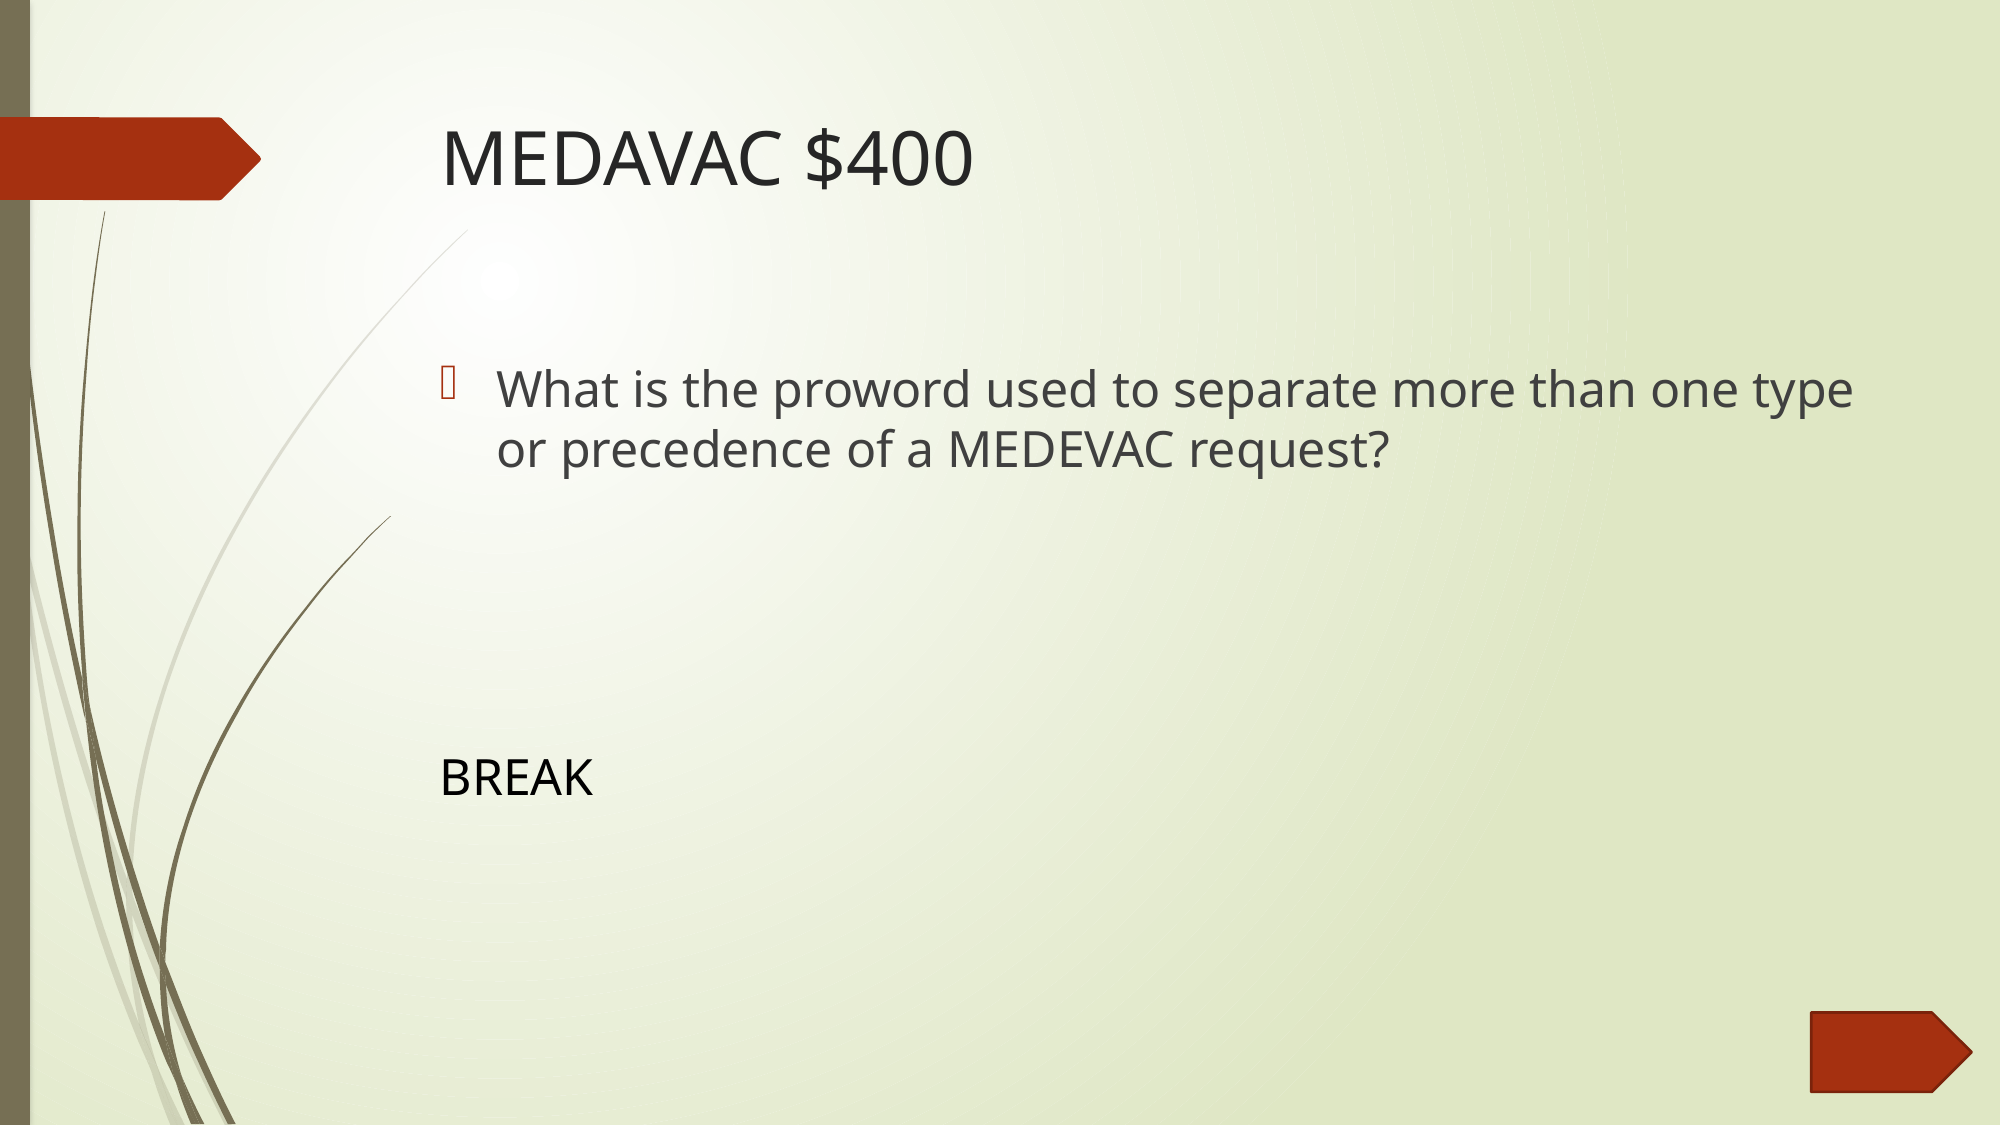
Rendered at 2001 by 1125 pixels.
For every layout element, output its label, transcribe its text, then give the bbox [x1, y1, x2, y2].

text_box [1809, 1011, 1973, 1094]
text_box BREAK [424, 738, 609, 814]
title MEDAVAC $400 [425, 102, 1888, 313]
list What is the proword used to separate more than one type or precedence of a MEDEVAC request? [424, 350, 1888, 970]
